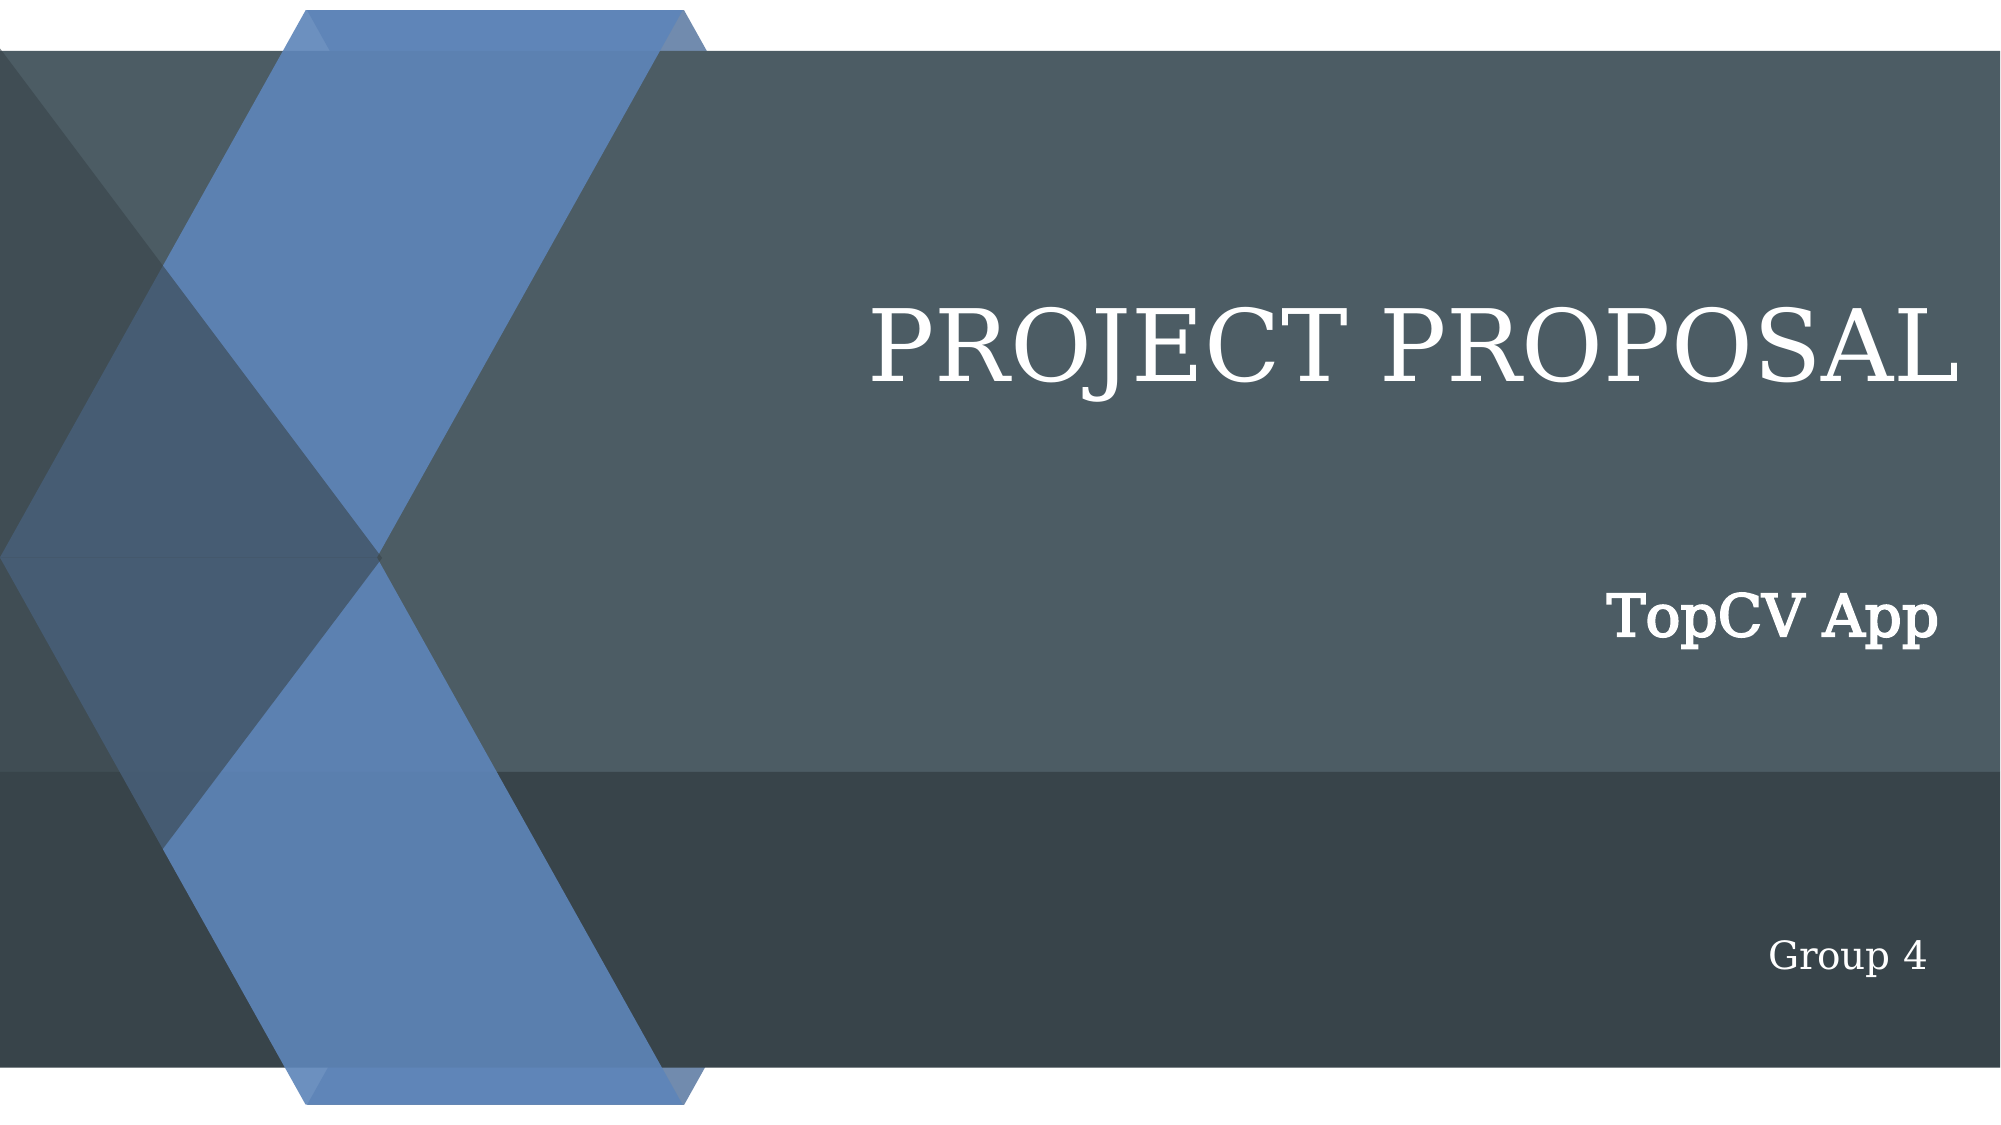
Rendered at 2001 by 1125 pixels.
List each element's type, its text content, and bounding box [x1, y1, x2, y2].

subtitle TopCV App [1409, 547, 1960, 638]
text_box Group 4 [1748, 911, 2000, 1032]
title PROJECT PROPOSAL [114, 261, 1981, 437]
